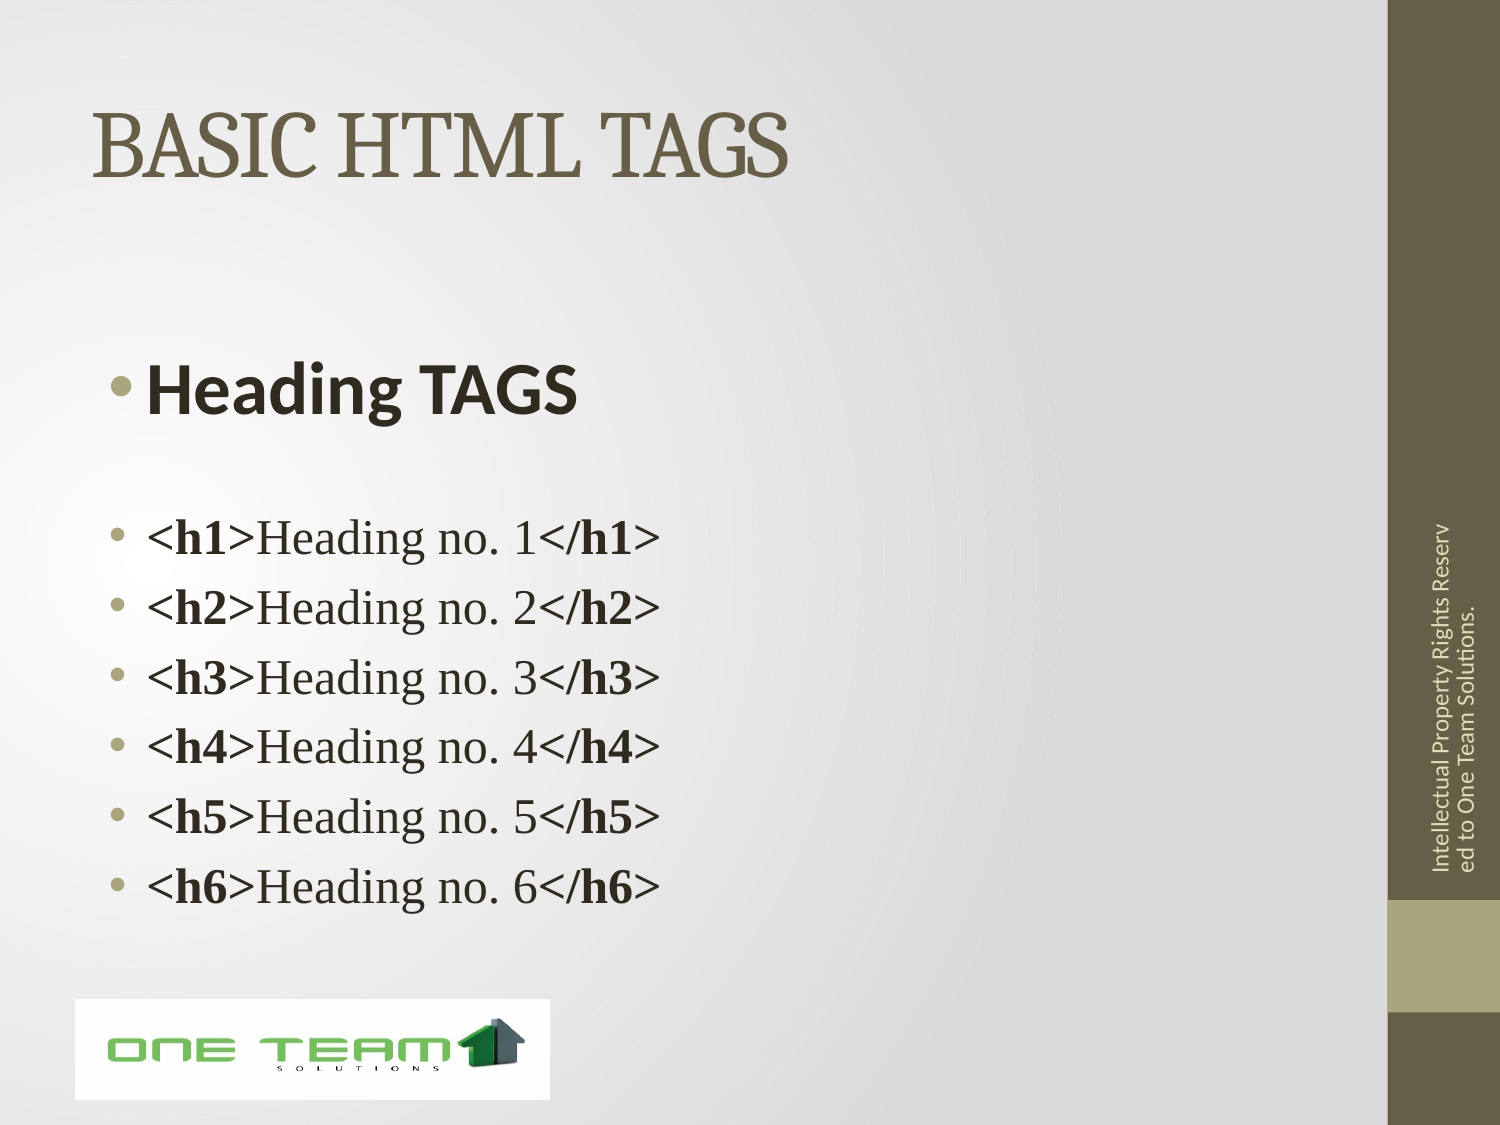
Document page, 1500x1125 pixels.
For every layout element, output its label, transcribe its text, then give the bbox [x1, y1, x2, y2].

picture [74, 999, 551, 1101]
title BASIC HTML TAGS [75, 45, 1325, 233]
footer Intellectual Property Rights Reserved to One Team Solutions. [1408, 500, 1469, 889]
list Heading TAGS <h1>Heading no. 1</h1> <h2>Heading no. 2</h2> <h3>Heading no. 3</h3> <h4>Heading no. 4</h4> <h5>Heading no. 5</h5> <h6>Heading no. 6</h6> [75, 262, 1325, 1125]
